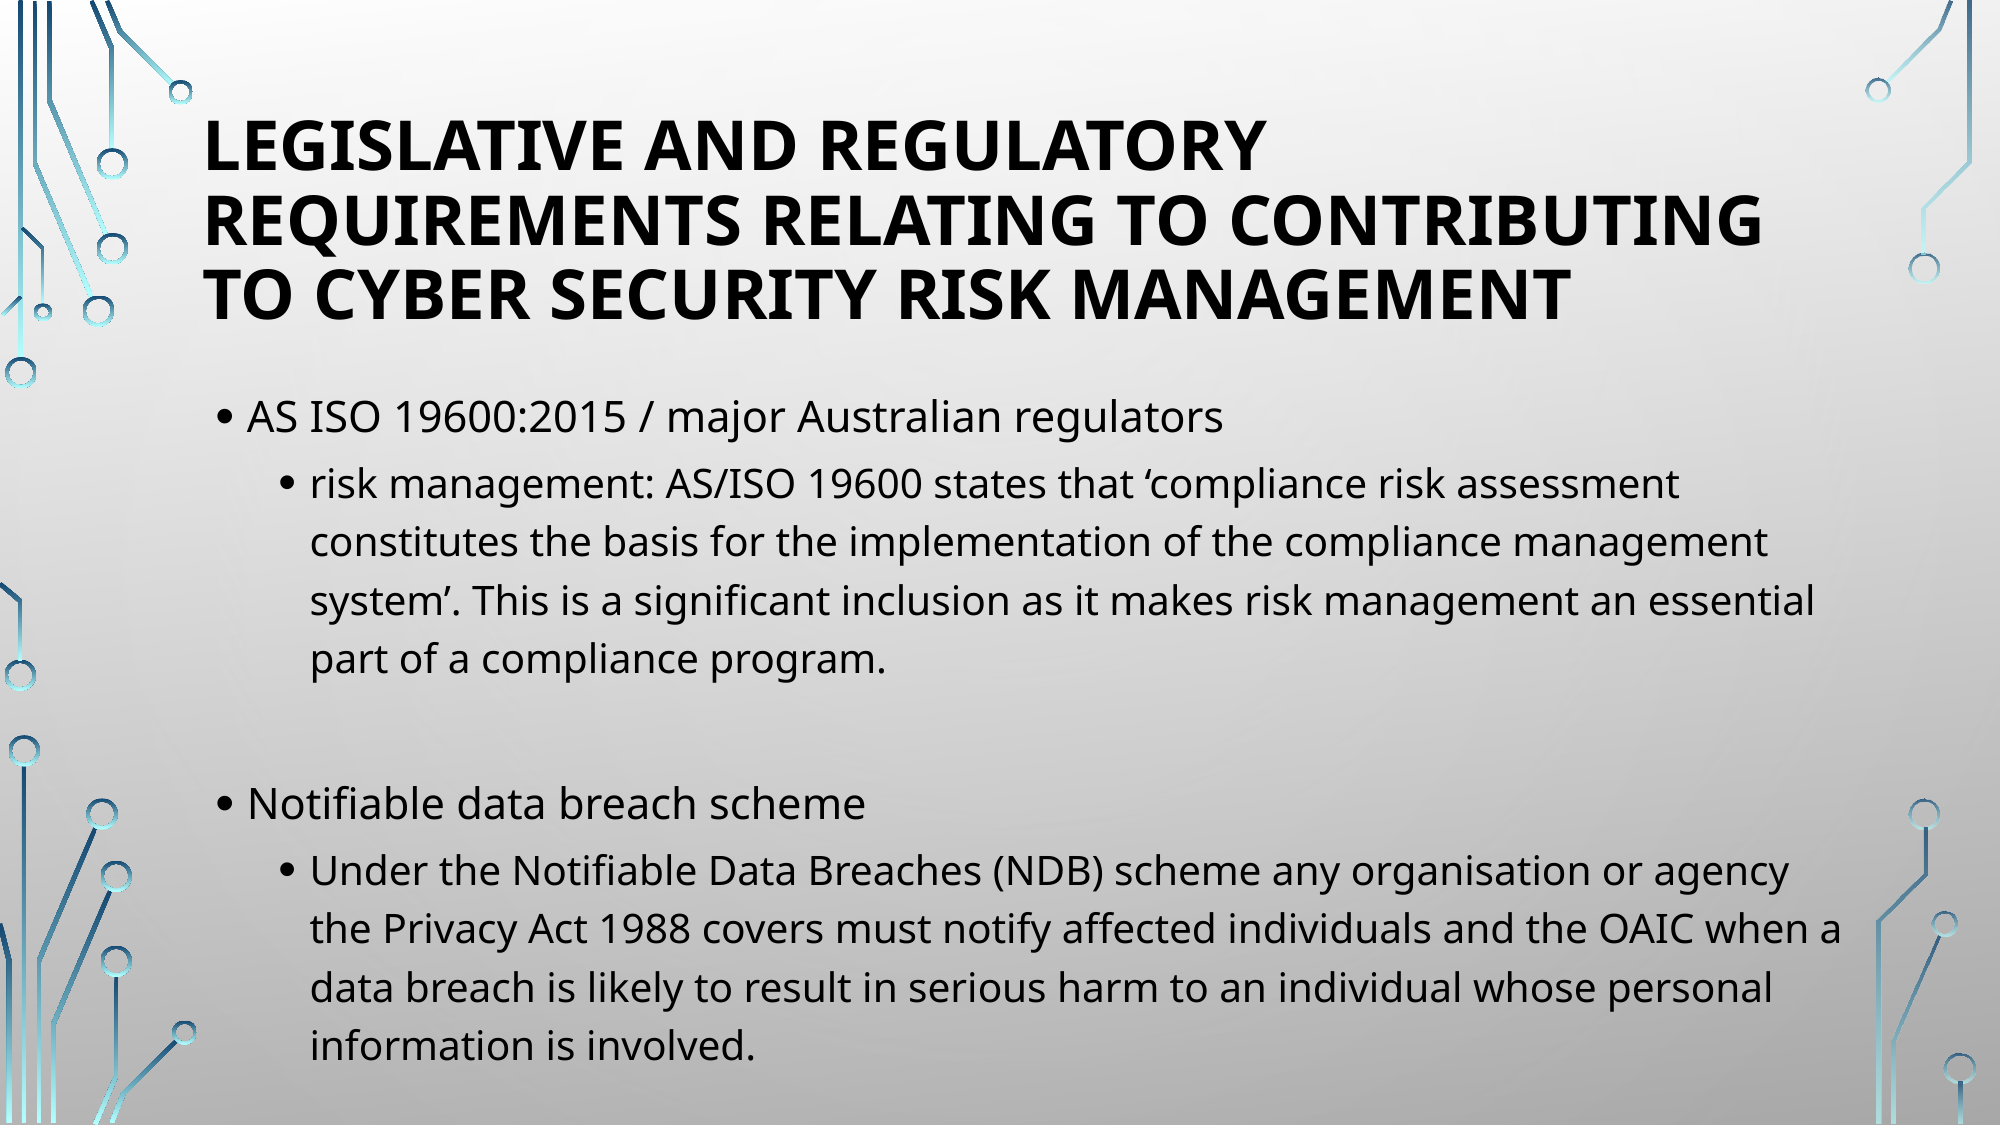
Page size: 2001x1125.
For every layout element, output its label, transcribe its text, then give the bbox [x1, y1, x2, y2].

list AS ISO 19600:2015 / major Australian regulators risk management: AS/ISO 19600 states that ‘compliance risk assessment constitutes the basis for the implementation of the compliance management system’. This is a significant inclusion as it makes risk management an essential part of a compliance program. Notifiable data breach scheme Under the Notifiable Data Breaches (NDB) scheme any organisation or agency the Privacy Act 1988 covers must notify affected individuals and the OAIC when a data breach is likely to result in serious harm to an individual whose personal information is involved. [137, 371, 1863, 1080]
title Legislative and regulatory requirements relating to contributing to cyber security risk management [187, 101, 1813, 344]
